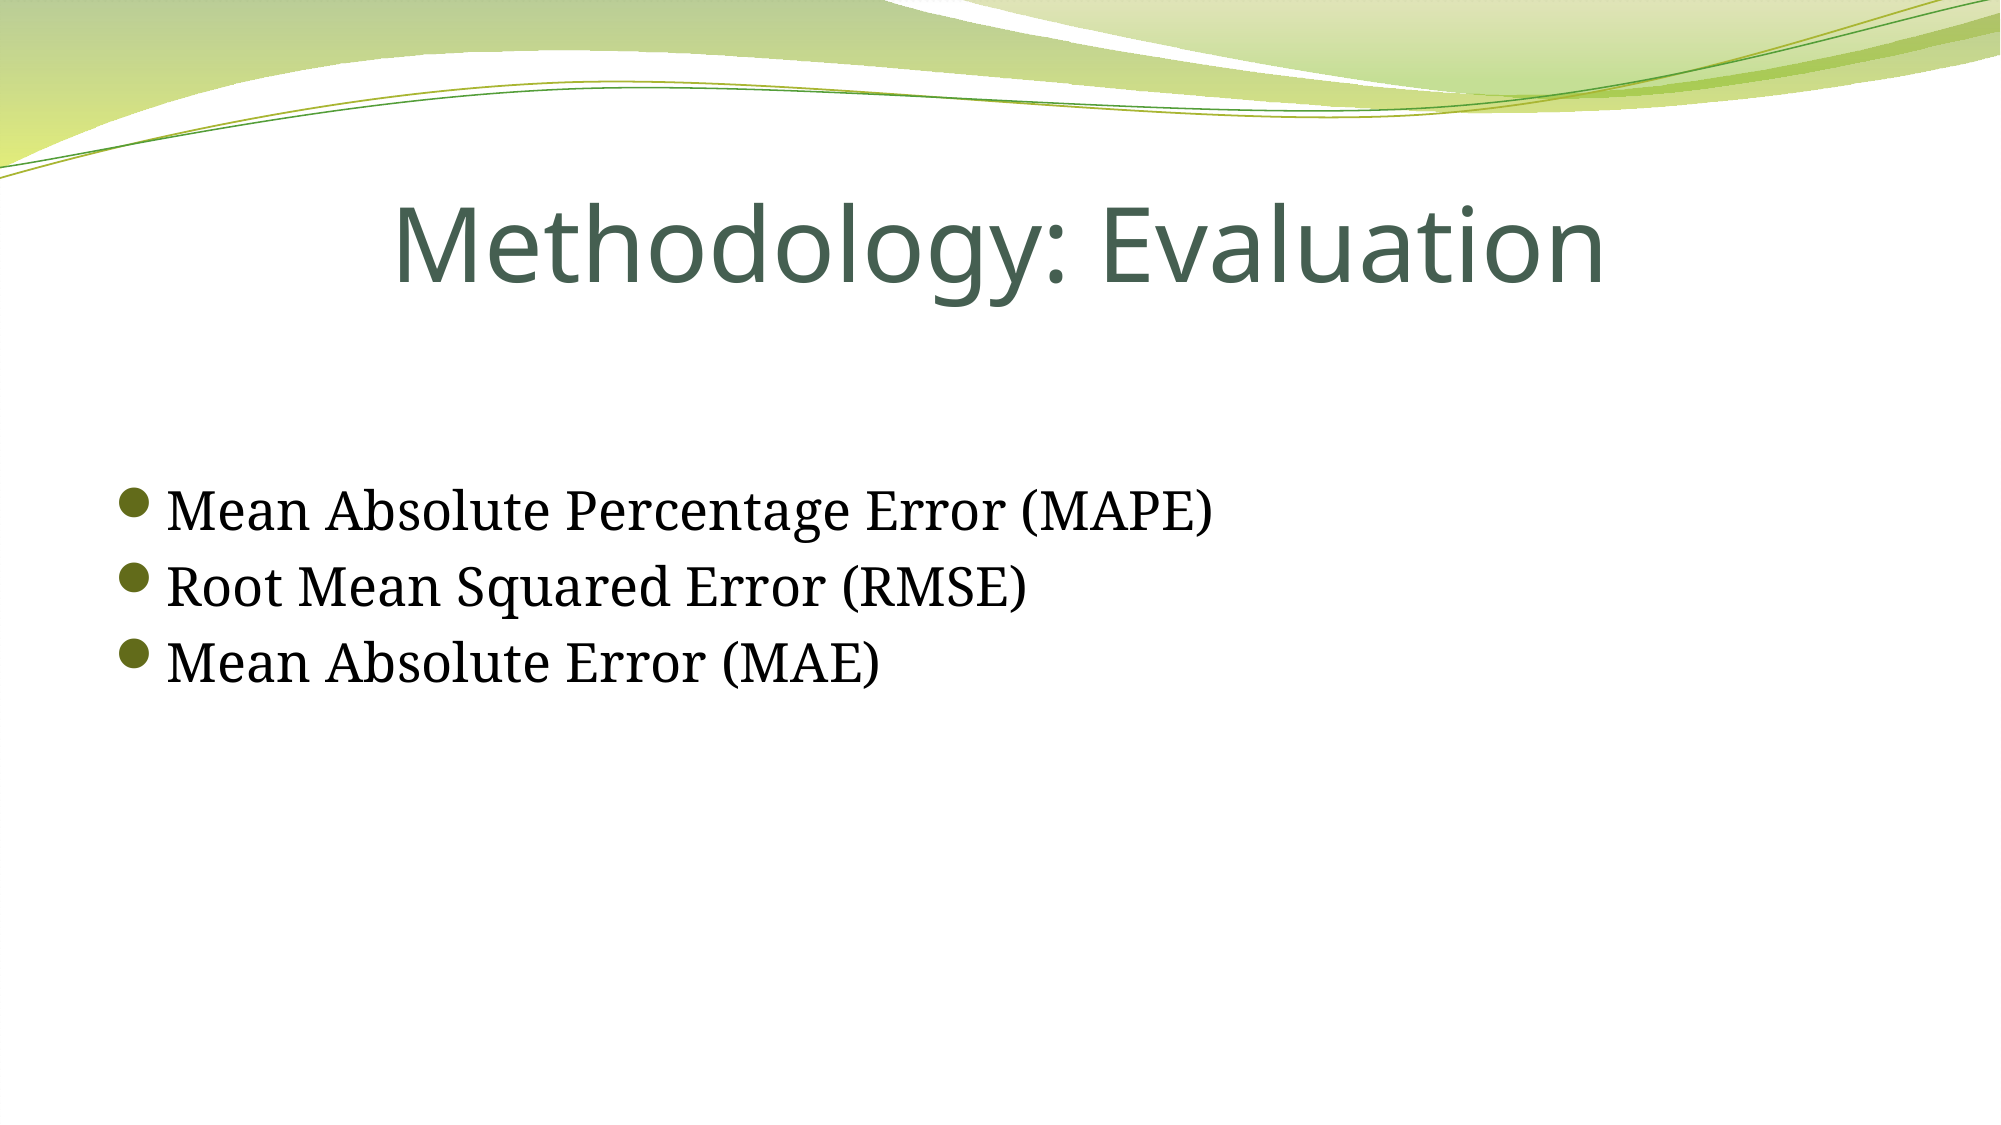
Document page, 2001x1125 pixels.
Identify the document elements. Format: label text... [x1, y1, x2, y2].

title Methodology: Evaluation [99, 115, 1900, 303]
list Mean Absolute Percentage Error (MAPE) Root Mean Squared Error (RMSE) Mean Absolute Error (MAE) [99, 317, 1900, 1038]
